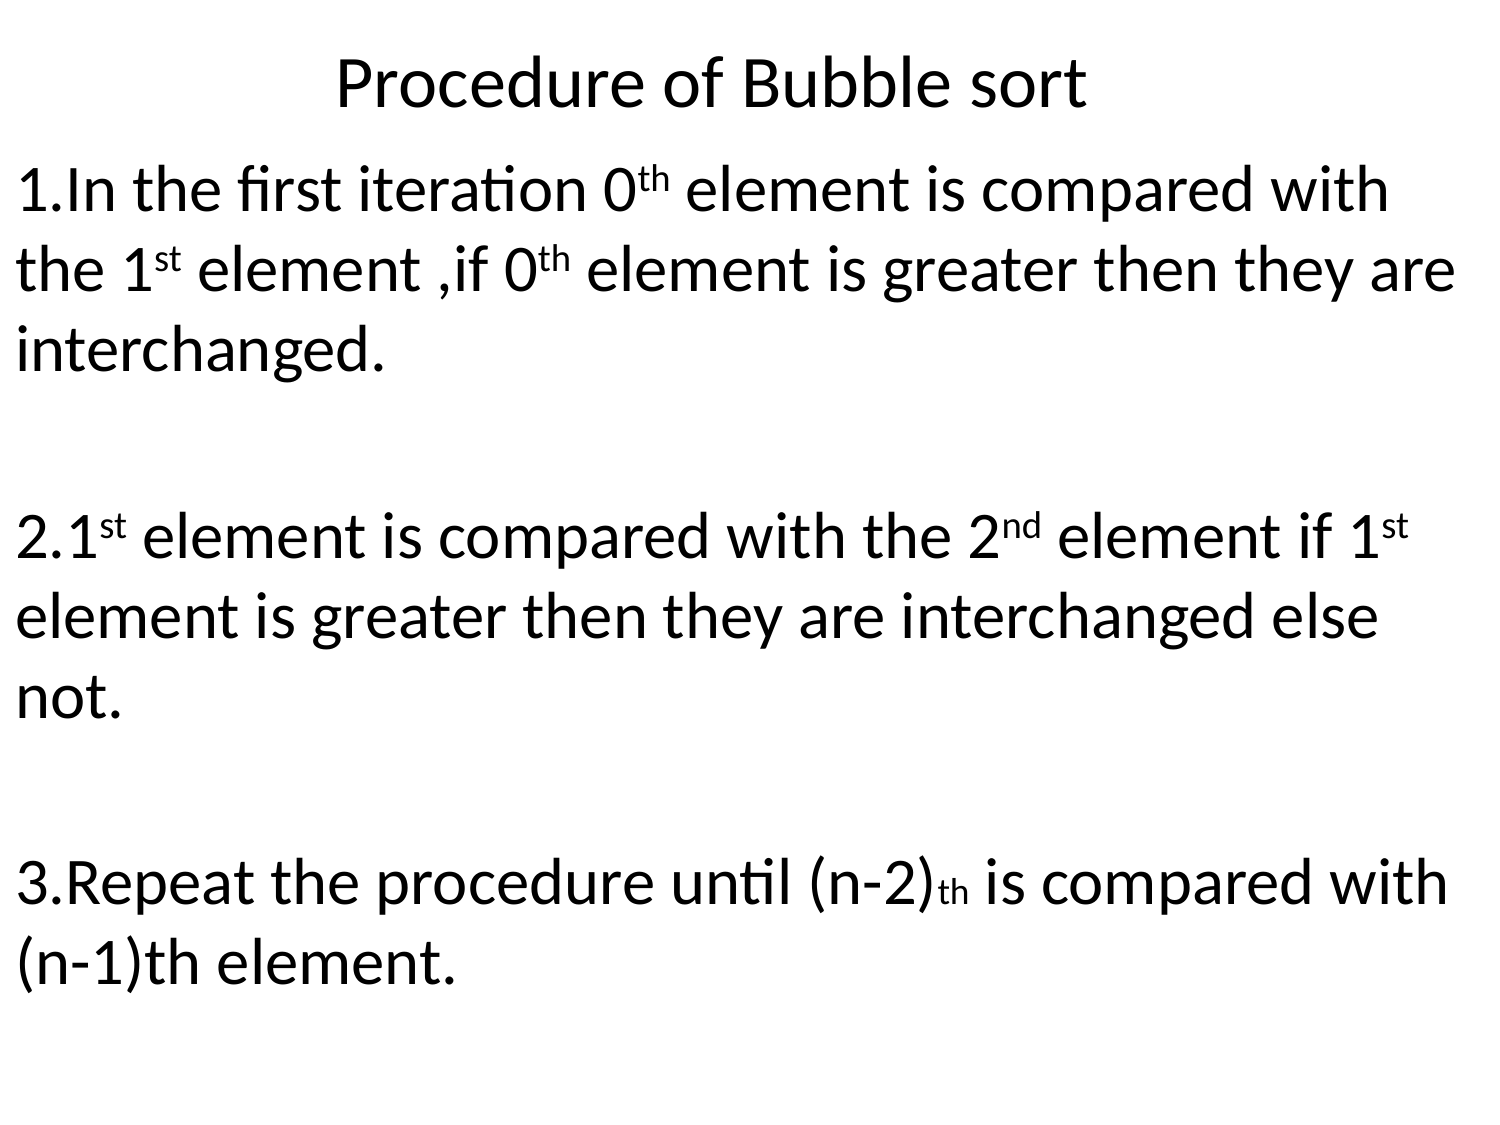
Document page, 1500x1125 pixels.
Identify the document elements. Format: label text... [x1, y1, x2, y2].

list 1.In the first iteration 0th element is compared with the 1st element ,if 0th element is greater then they are interchanged. 2.1st element is compared with the 2nd element if 1st element is greater then they are interchanged else not. 3.Repeat the procedure until (n-2)th is compared with (n-1)th element. [0, 137, 1500, 1125]
title Procedure of Bubble sort [37, 24, 1388, 130]
